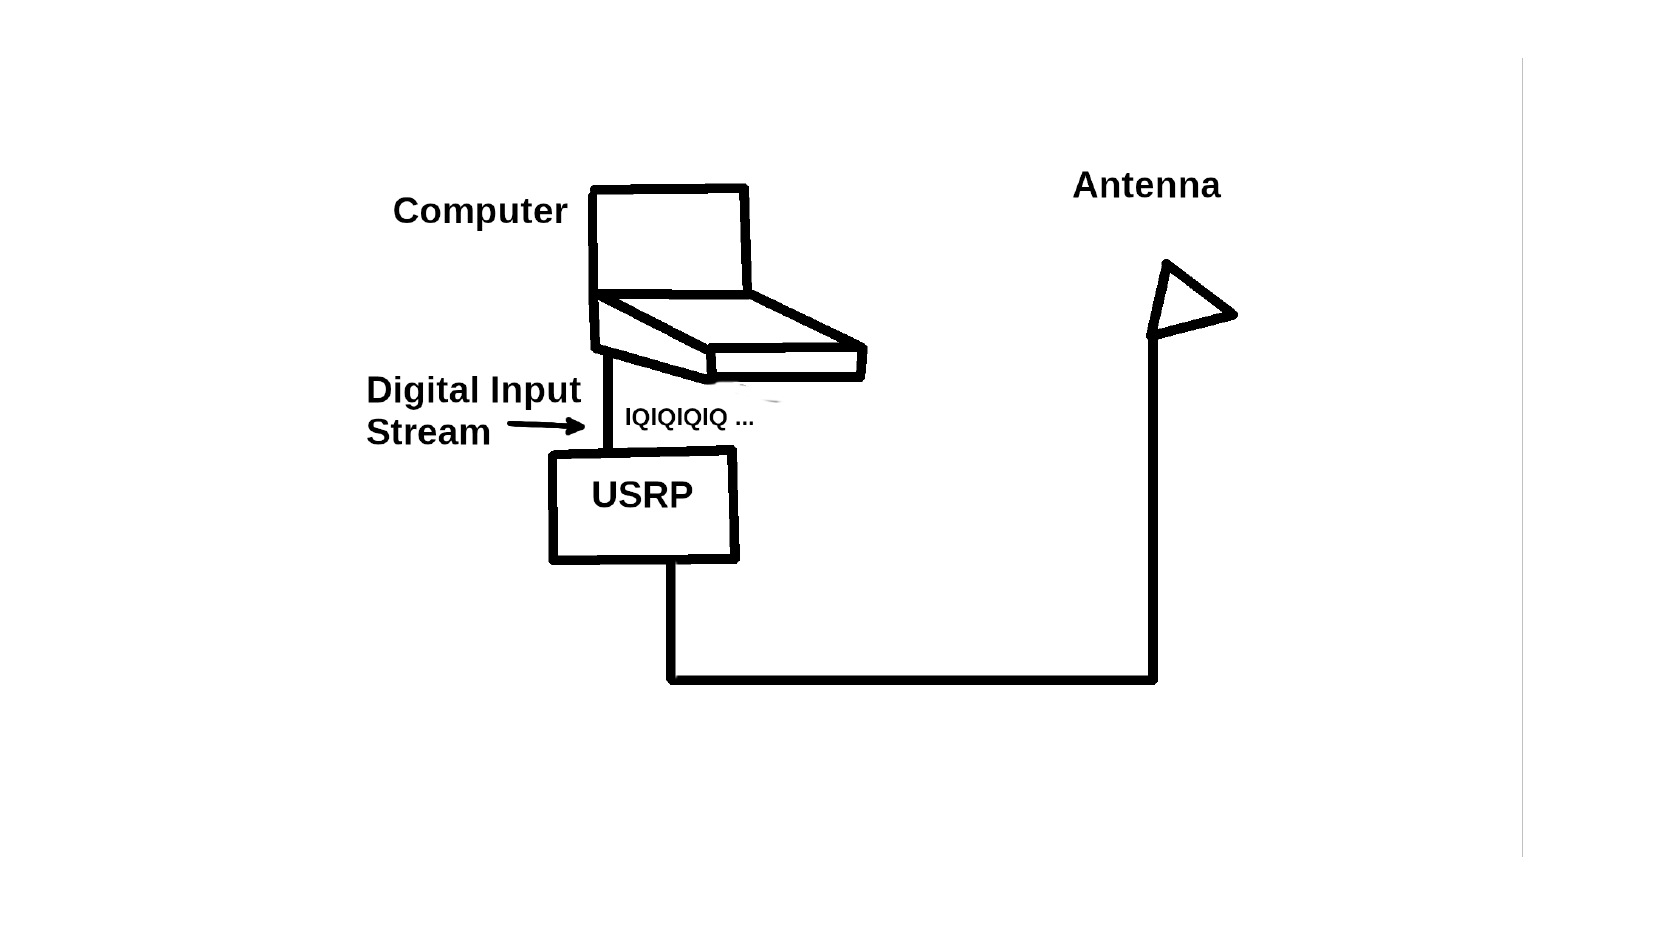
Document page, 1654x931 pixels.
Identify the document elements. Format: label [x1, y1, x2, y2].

picture [105, 58, 1523, 857]
